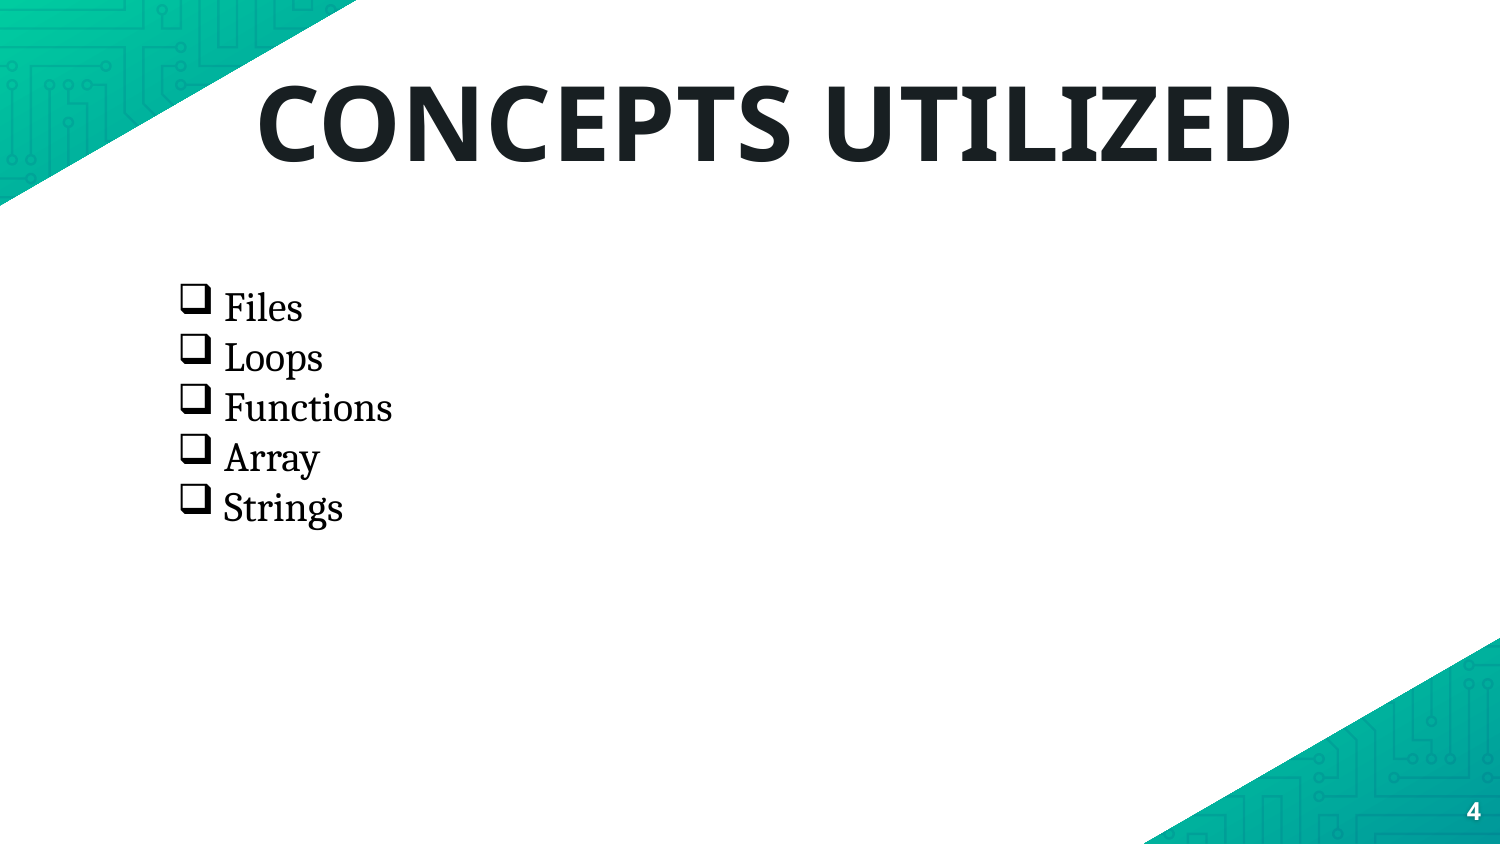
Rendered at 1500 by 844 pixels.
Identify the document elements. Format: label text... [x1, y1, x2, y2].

text_box Files Loops Functions Array Strings [162, 271, 1138, 537]
title CONCEPTS UTILIZED [254, 71, 1500, 184]
slide_number 4 [1391, 779, 1482, 844]
